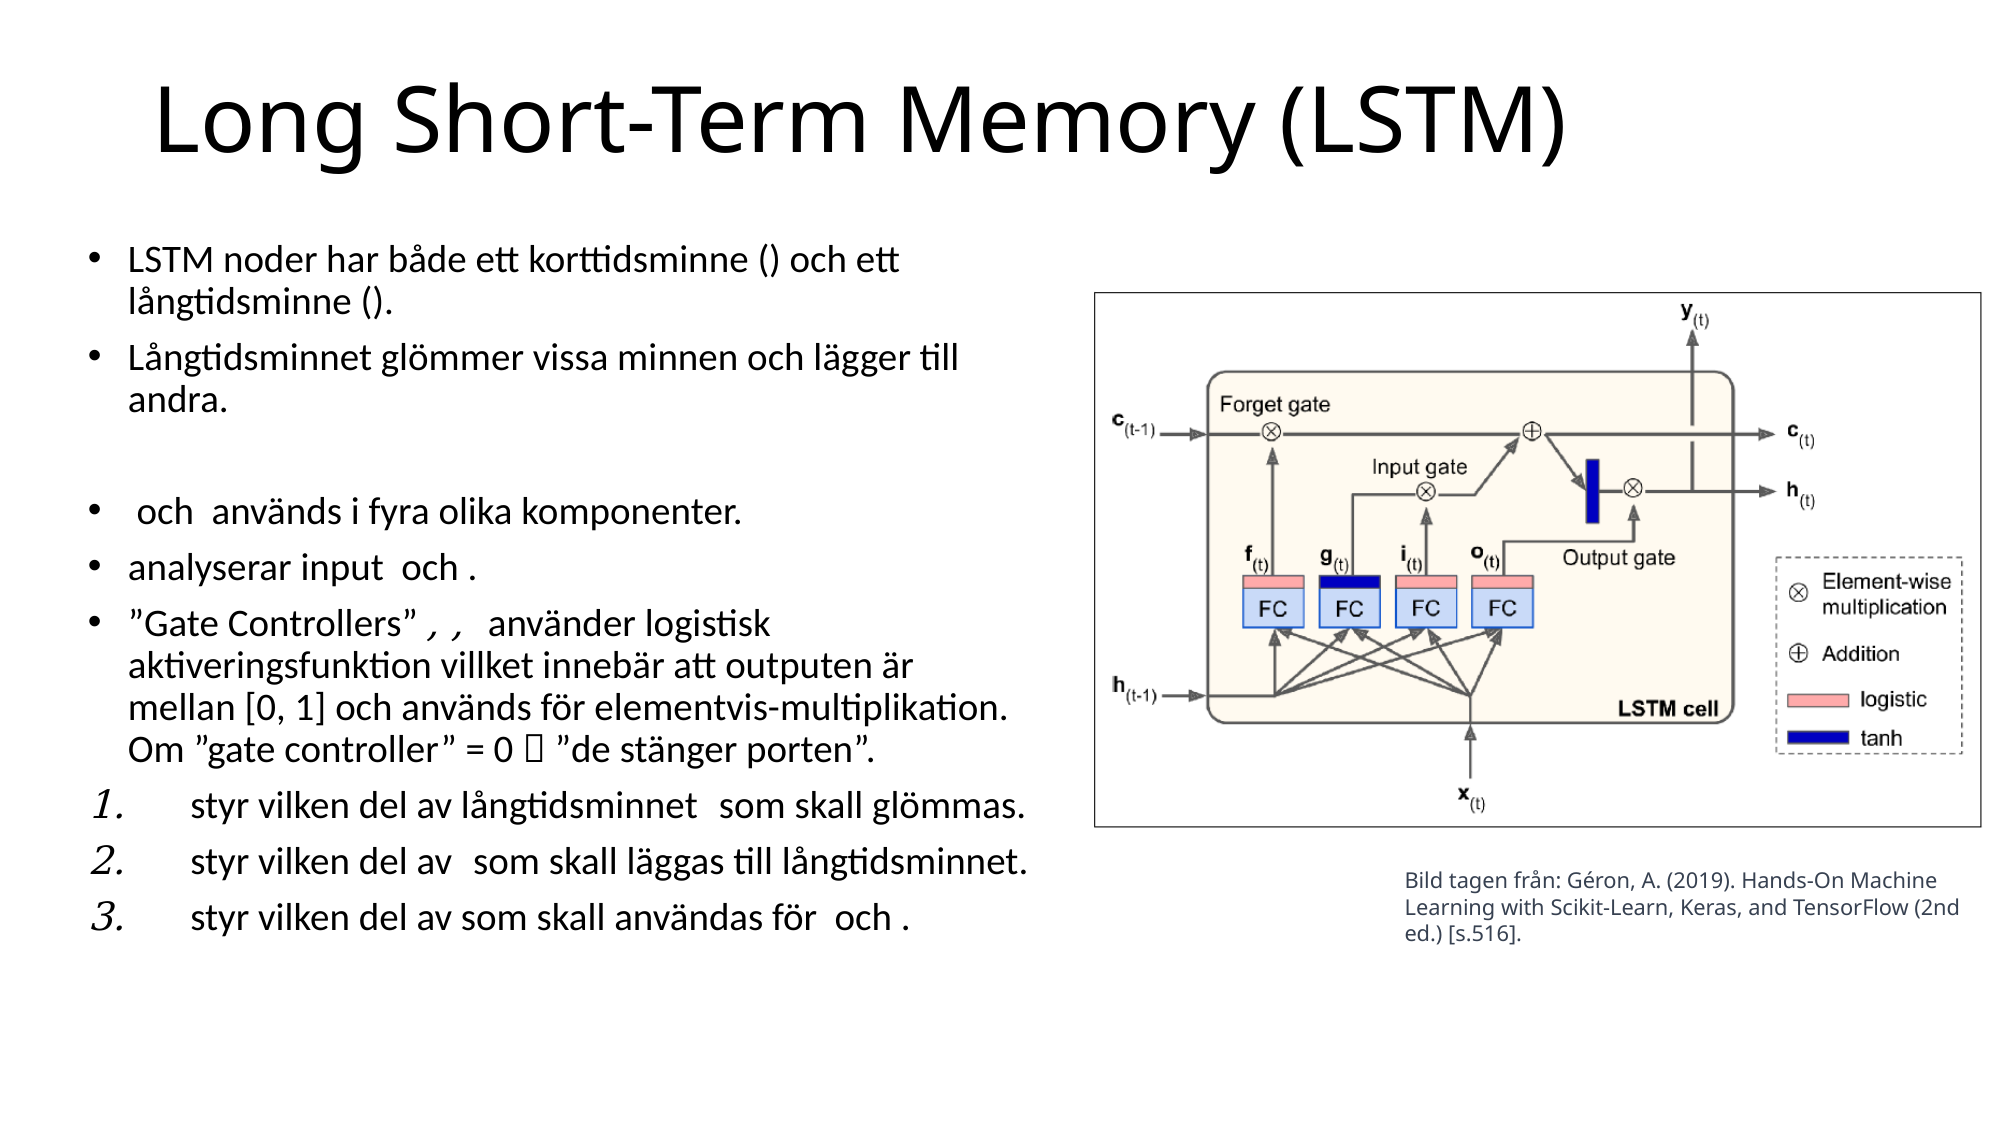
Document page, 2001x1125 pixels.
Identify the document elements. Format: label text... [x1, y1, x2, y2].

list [1092, 290, 1989, 835]
text_box Bild tagen från: Géron, A. (2019). Hands-On Machine Learning with Scikit-Learn, Keras, and TensorFlow (2nd ed.) [s.516]. [1389, 859, 2000, 953]
title Long Short-Term Memory (LSTM) [137, 13, 1863, 232]
